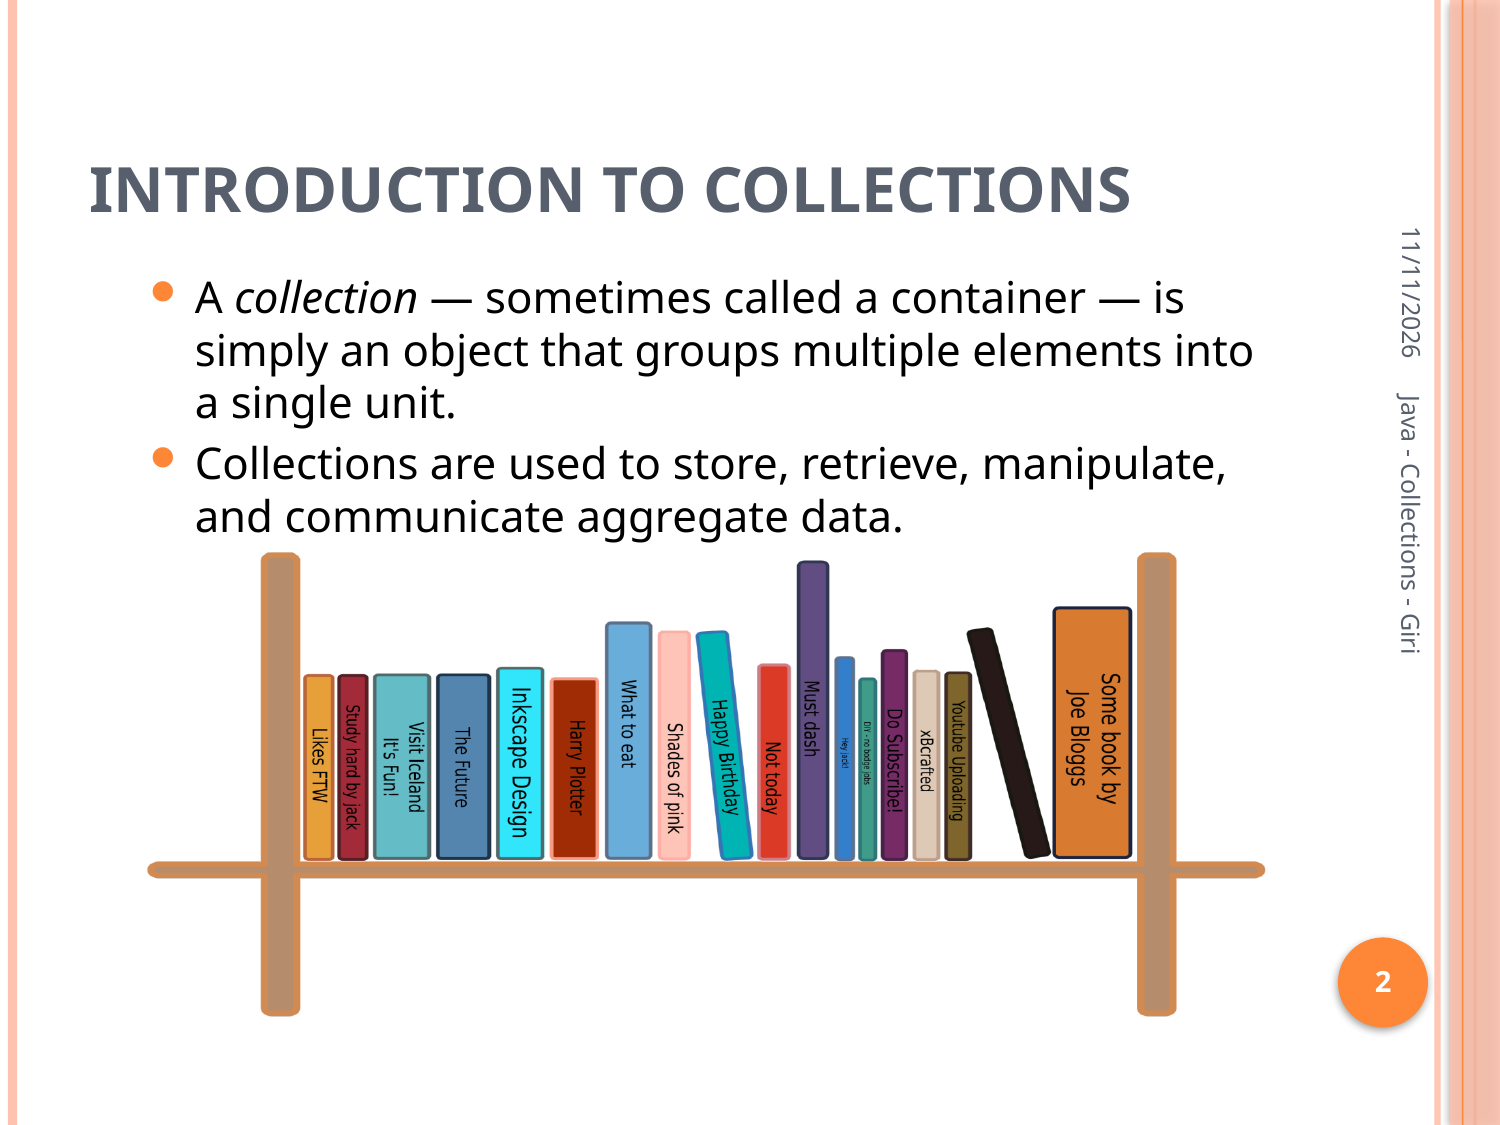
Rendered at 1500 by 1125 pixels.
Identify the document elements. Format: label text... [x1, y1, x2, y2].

slide_number 2 [1333, 940, 1434, 1027]
title Introduction to Collections [75, 45, 1300, 233]
list A collection — sometimes called a container — is simply an object that groups multiple elements into a single unit. Collections are used to store, retrieve, manipulate, and communicate aggregate data. [75, 262, 1300, 1062]
footer Java - Collections - Giri [1379, 380, 1440, 906]
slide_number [1378, 43, 1442, 374]
picture [136, 511, 1276, 1038]
